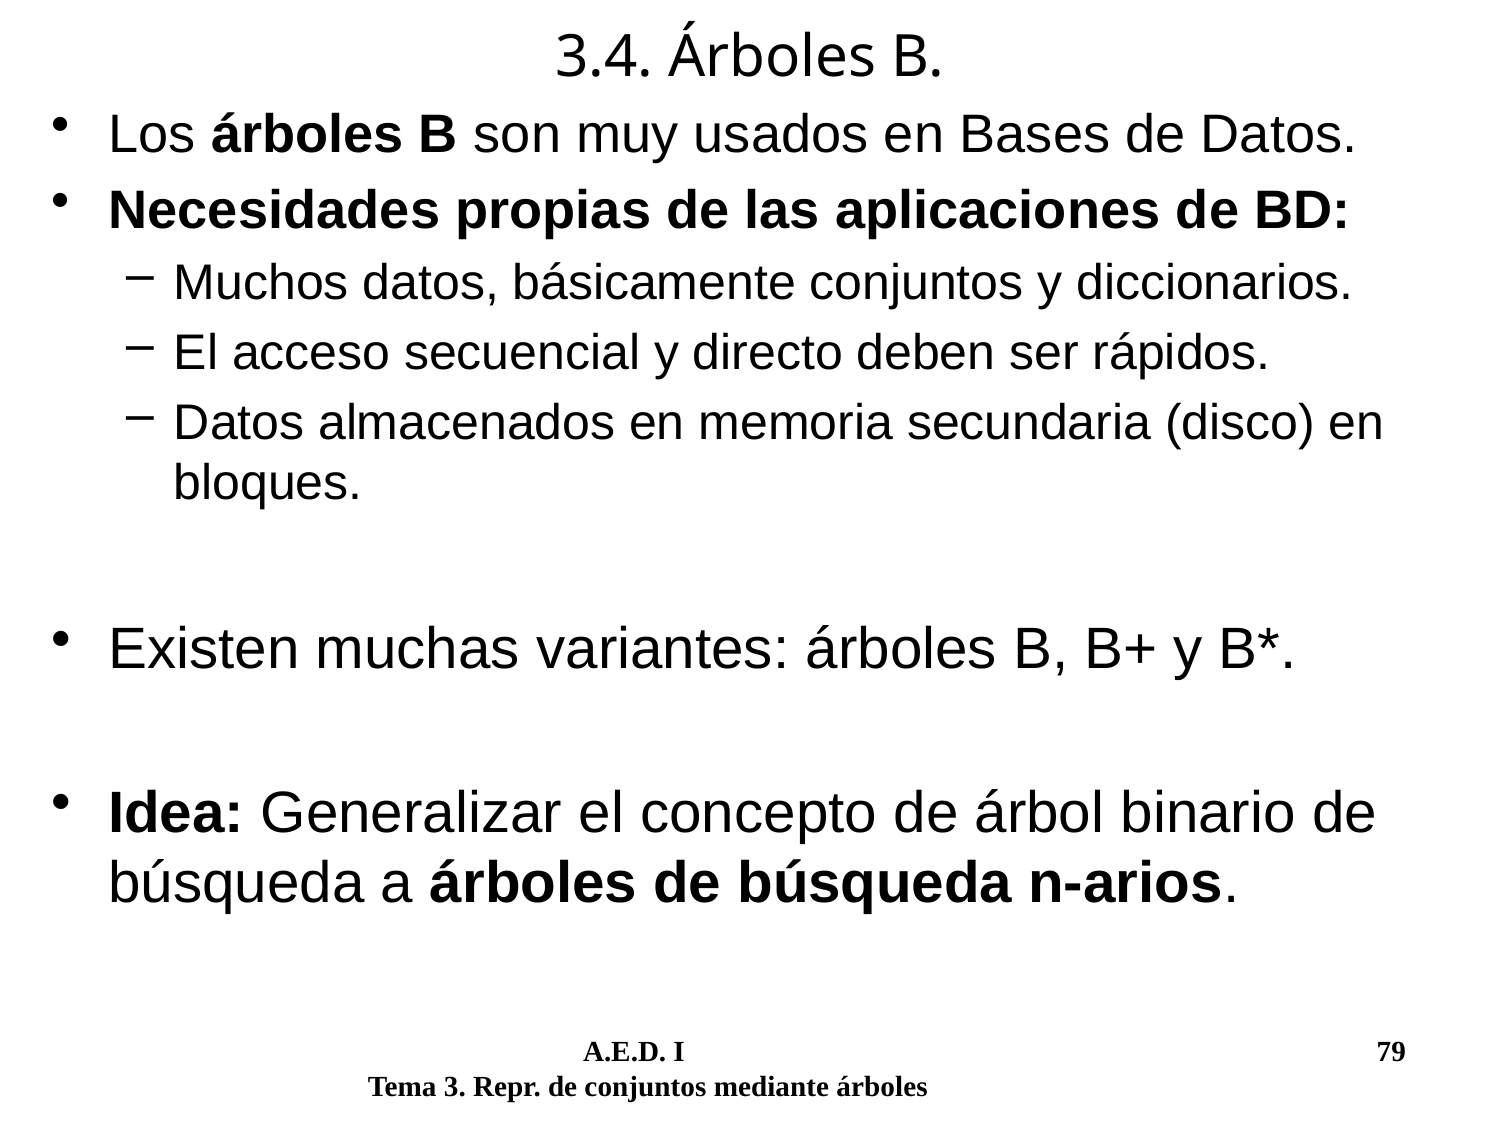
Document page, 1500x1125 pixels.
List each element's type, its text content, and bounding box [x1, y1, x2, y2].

list Los árboles B son muy usados en Bases de Datos. Necesidades propias de las aplicaciones de BD: Muchos datos, básicamente conjuntos y diccionarios. El acceso secuencial y directo deben ser rápidos. Datos almacenados en memoria secundaria (disco) en bloques. Existen muchas variantes: árboles B, B+ y B*. Idea: Generalizar el concepto de árbol binario de búsqueda a árboles de búsqueda n-arios. [36, 91, 1460, 950]
title 3.4. Árboles B. [50, 0, 1450, 91]
footer A.E.D. I 79 Tema 3. Repr. de conjuntos mediante árboles [352, 1025, 1463, 1100]
